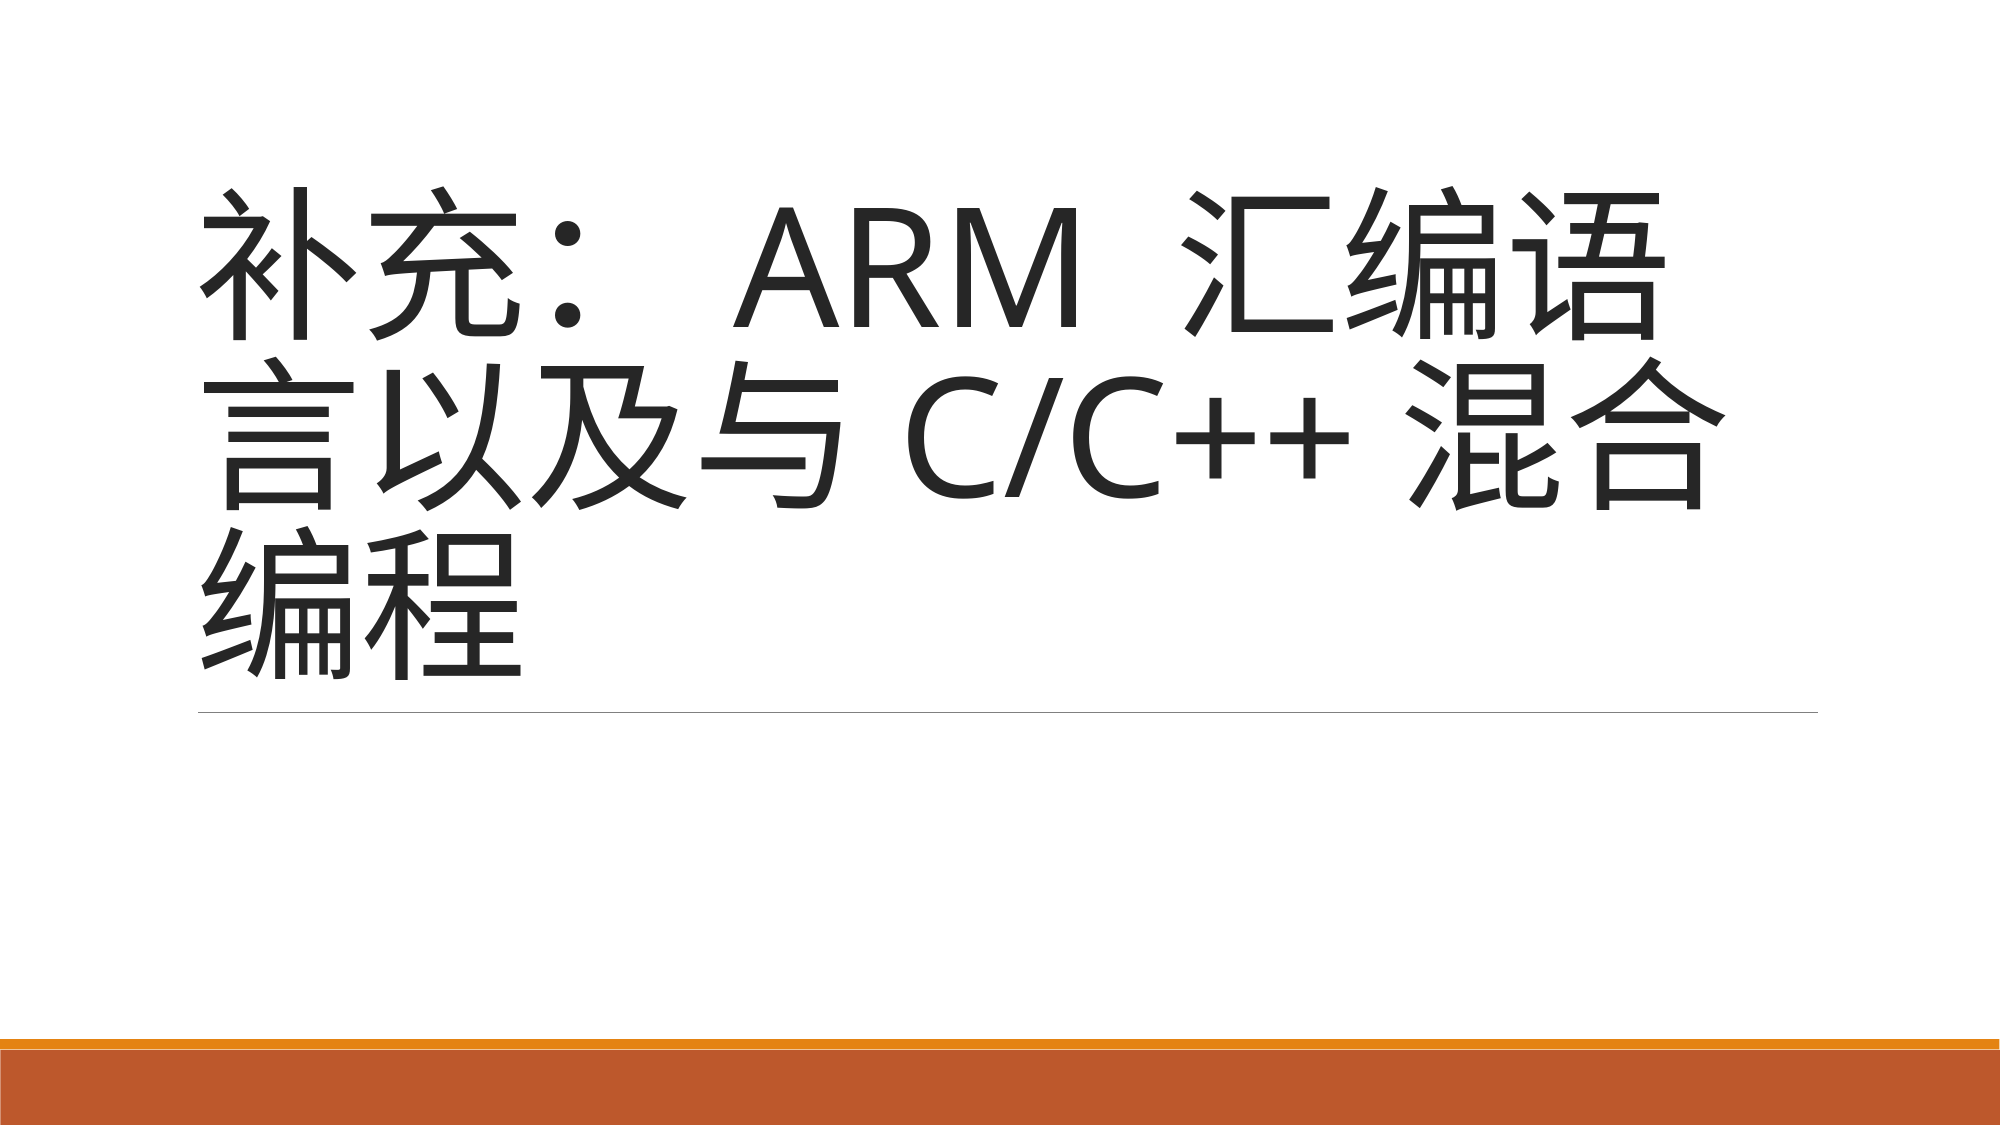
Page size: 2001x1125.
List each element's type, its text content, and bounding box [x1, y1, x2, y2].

title 补充：ARM 汇编语言以及与C/C++混合编程 [180, 124, 1830, 710]
